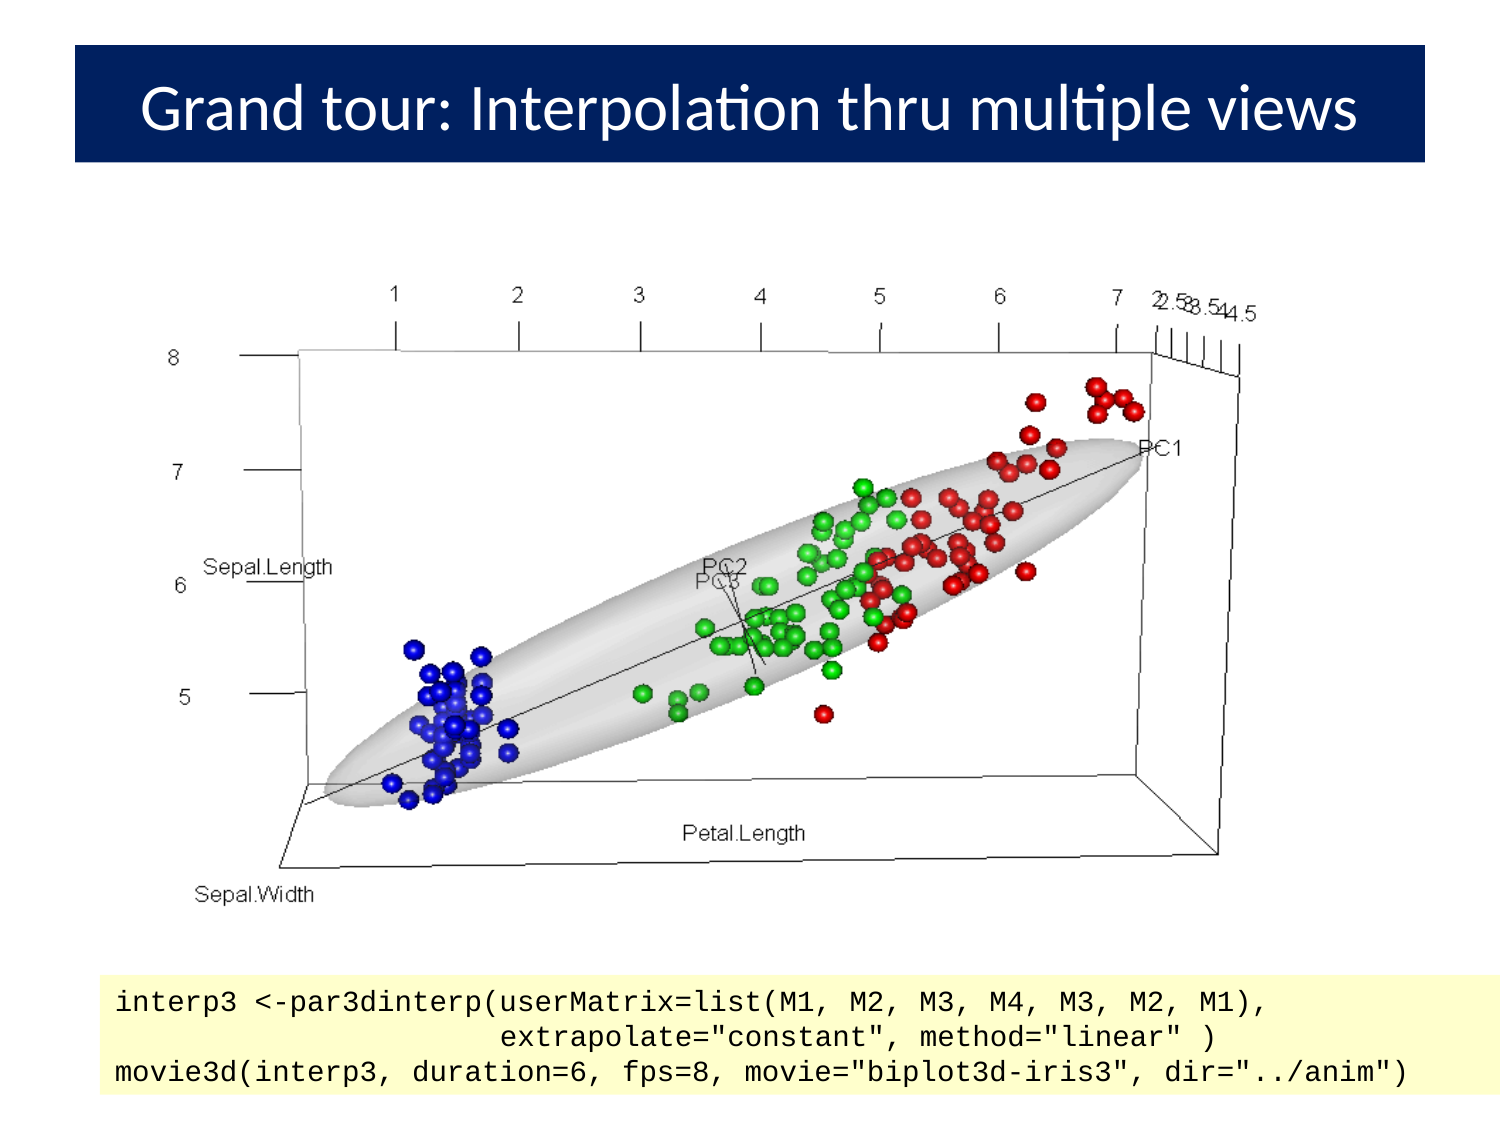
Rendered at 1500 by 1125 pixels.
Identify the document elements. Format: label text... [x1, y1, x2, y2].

picture [74, 199, 1413, 990]
title Grand tour: Interpolation thru multiple views [75, 45, 1425, 163]
text_box interp3 <-par3dinterp(userMatrix=list(M1, M2, M3, M4, M3, M2, M1), extrapolate="constant", method="linear" ) movie3d(interp3, duration=6, fps=8, movie="biplot3d-iris3", dir="../anim") [99, 974, 1500, 1095]
